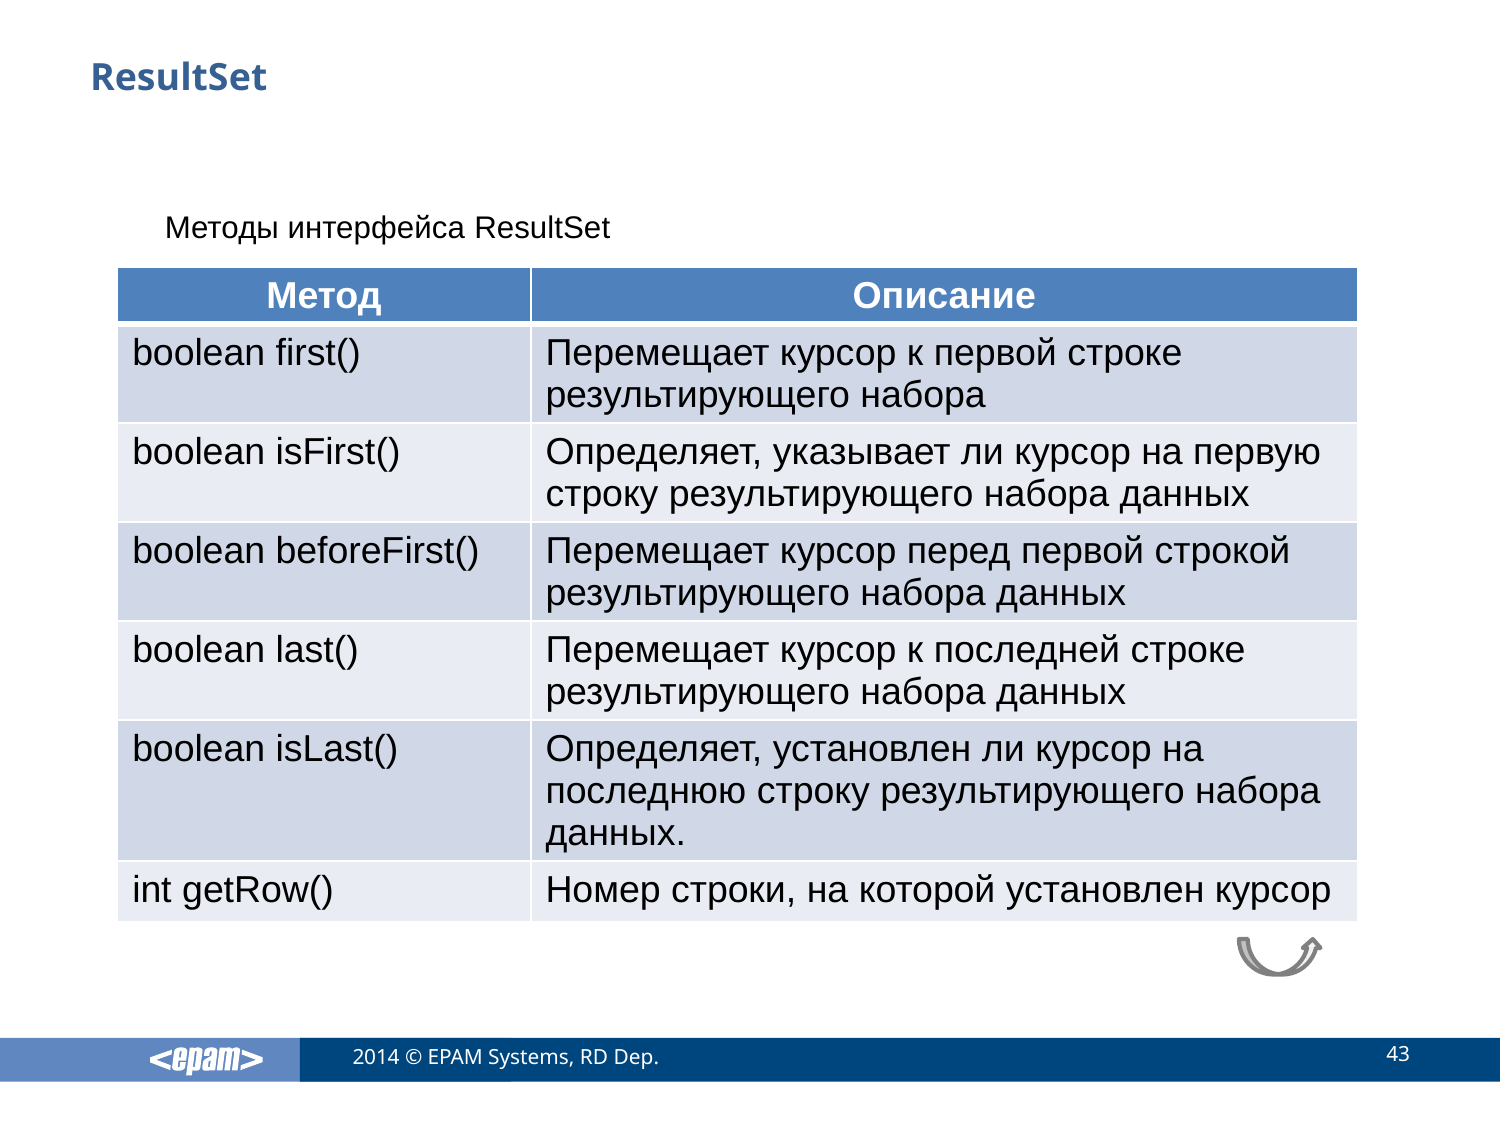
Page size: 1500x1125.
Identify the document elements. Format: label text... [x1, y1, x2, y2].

table_cell Номер строки, на которой установлен курсор [532, 862, 1357, 921]
table_header Метод [118, 268, 530, 321]
text_box [1236, 936, 1323, 977]
table_header Описание [532, 268, 1357, 321]
table_cell boolean isLast() [118, 721, 530, 860]
table_cell boolean first() [118, 327, 530, 422]
table_cell boolean beforeFirst() [118, 523, 530, 620]
slide_number 43 [1262, 1025, 1425, 1085]
title ResultSet [75, 45, 1425, 163]
table_cell boolean last() [118, 622, 530, 719]
table_cell Перемещает курсор перед первой строкой результирующего набора данных [532, 523, 1357, 620]
table_cell Определяет, установлен ли курсор на последнюю строку результирующего набора данных. [532, 721, 1357, 860]
table_cell int getRow() [118, 862, 530, 921]
table_cell Перемещает курсор к первой строке результирующего набора [532, 327, 1357, 422]
list Методы интерфейса ResultSet [150, 200, 1350, 256]
table_cell Перемещает курсор к последней строке результирующего набора данных [532, 622, 1357, 719]
footer 2014 © EPAM Systems, RD Dep. [337, 1028, 738, 1088]
table_cell Определяет, указывает ли курсор на первую строку результирующего набора данных [532, 424, 1357, 521]
table_cell boolean isFirst() [118, 424, 530, 521]
